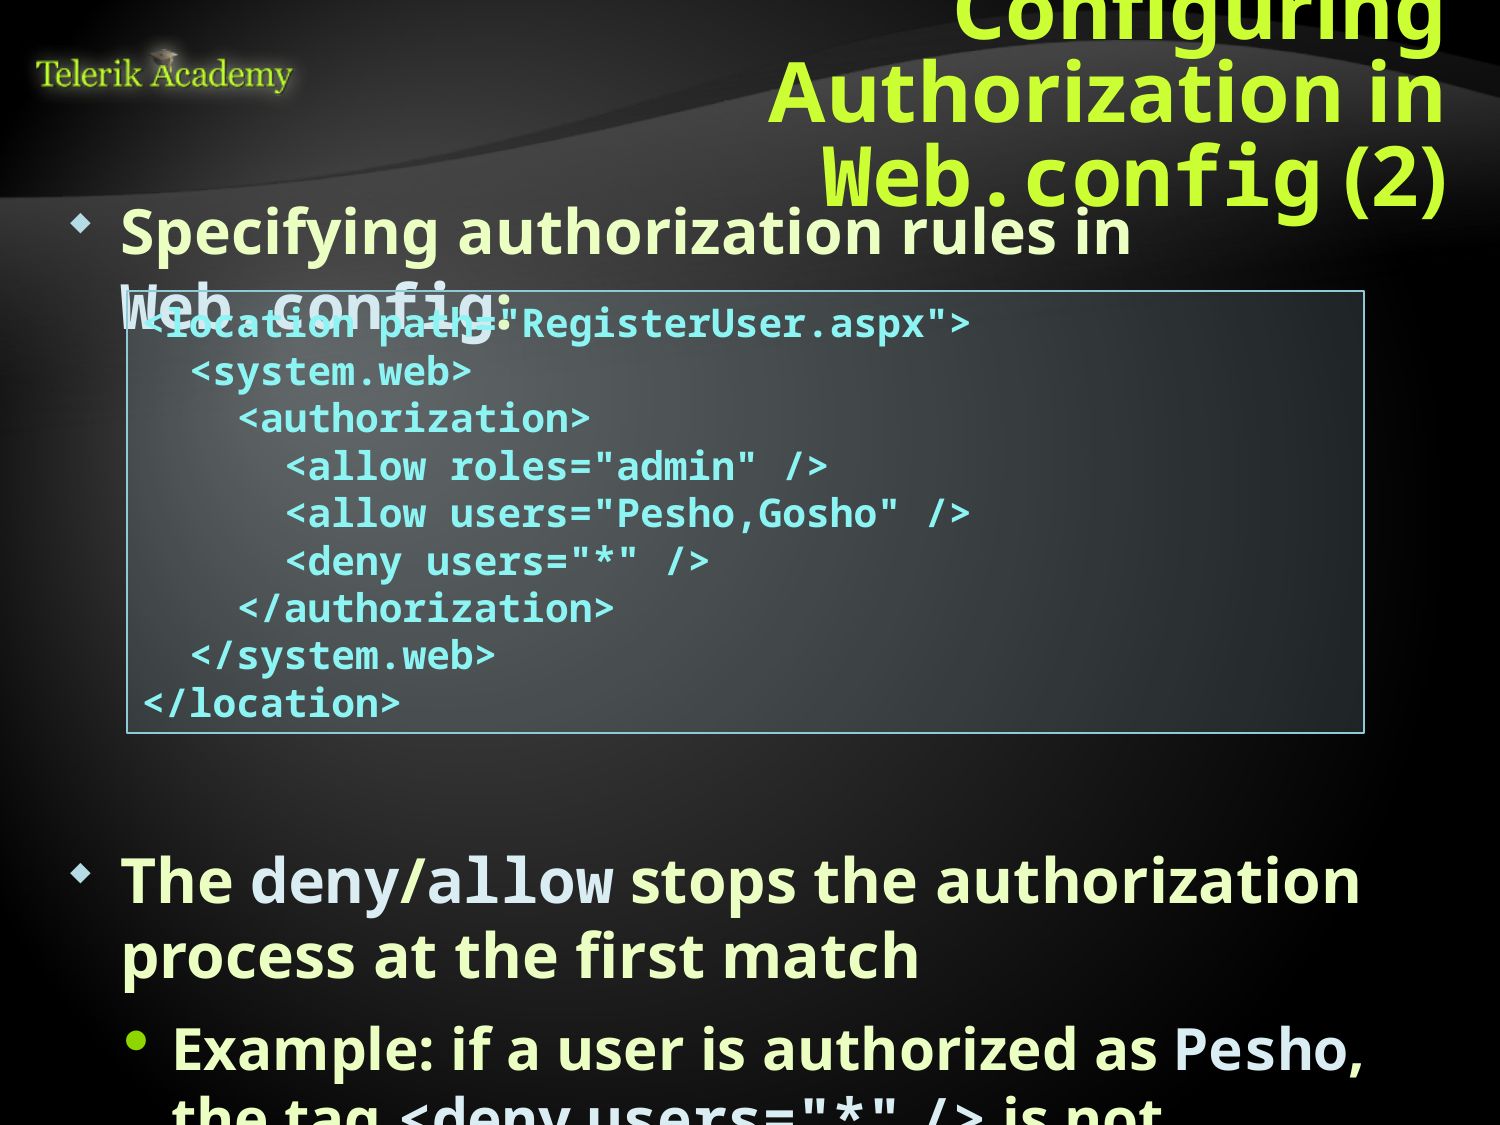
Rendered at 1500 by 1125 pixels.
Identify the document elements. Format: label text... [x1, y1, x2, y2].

picture [0, 0, 1500, 1125]
list Specifying authorization rules in Web.config: The deny/allow stops the authorization process at the first match Example: if a user is authorized as Pesho, the tag <deny users="*" /> is not processed [53, 184, 1436, 1095]
text_box <location path="RegisterUser.aspx"> <system.web> <authorization> <allow roles="admin" /> <allow users="Pesho,Gosho" /> <deny users="*" /> </authorization> </system.web> </location> [126, 290, 1365, 733]
title Configuring Authorization in Web.config (2) [454, 22, 1463, 173]
